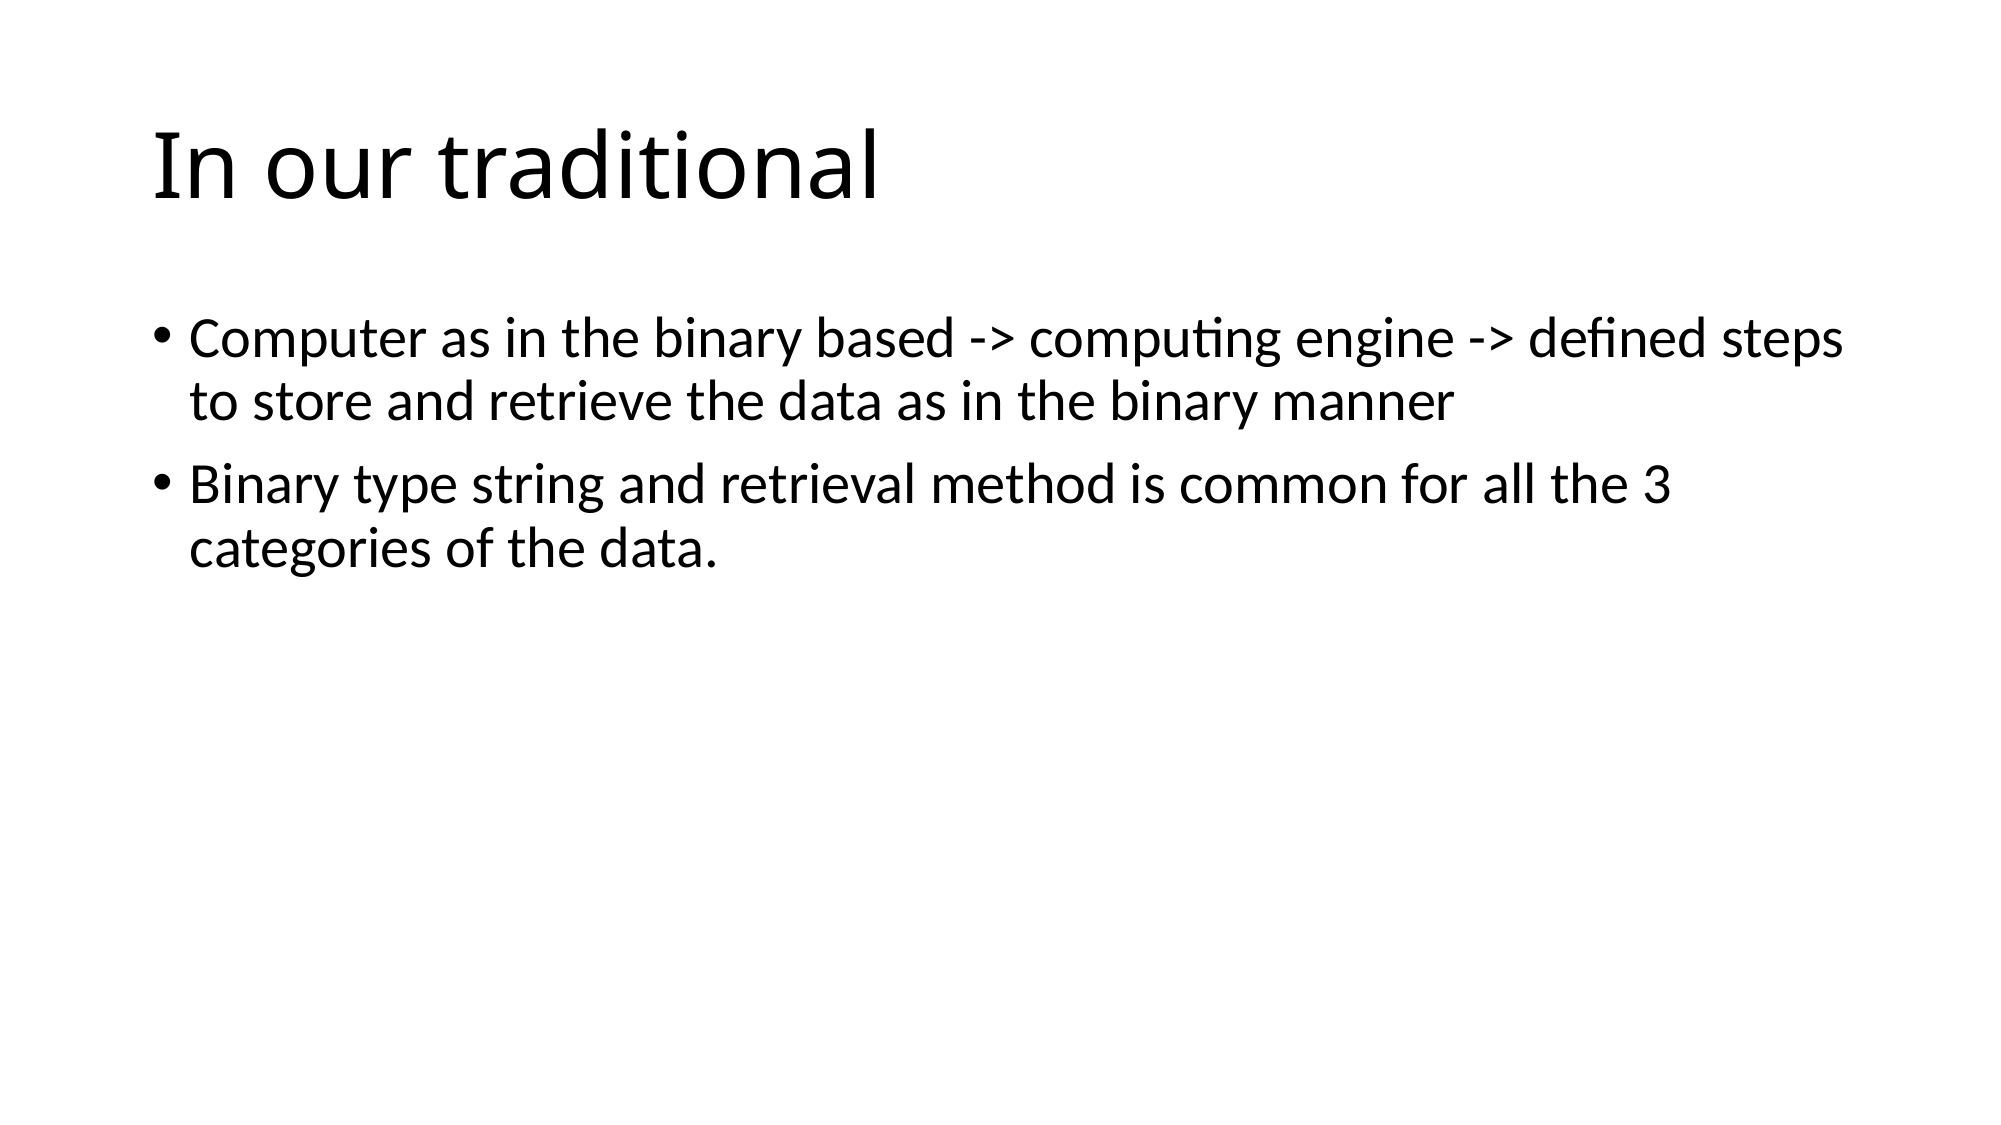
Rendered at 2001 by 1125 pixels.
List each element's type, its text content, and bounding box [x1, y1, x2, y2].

title In our traditional [137, 59, 1863, 278]
list Computer as in the binary based -> computing engine -> defined steps to store and retrieve the data as in the binary manner Binary type string and retrieval method is common for all the 3 categories of the data. [137, 299, 1863, 1014]
